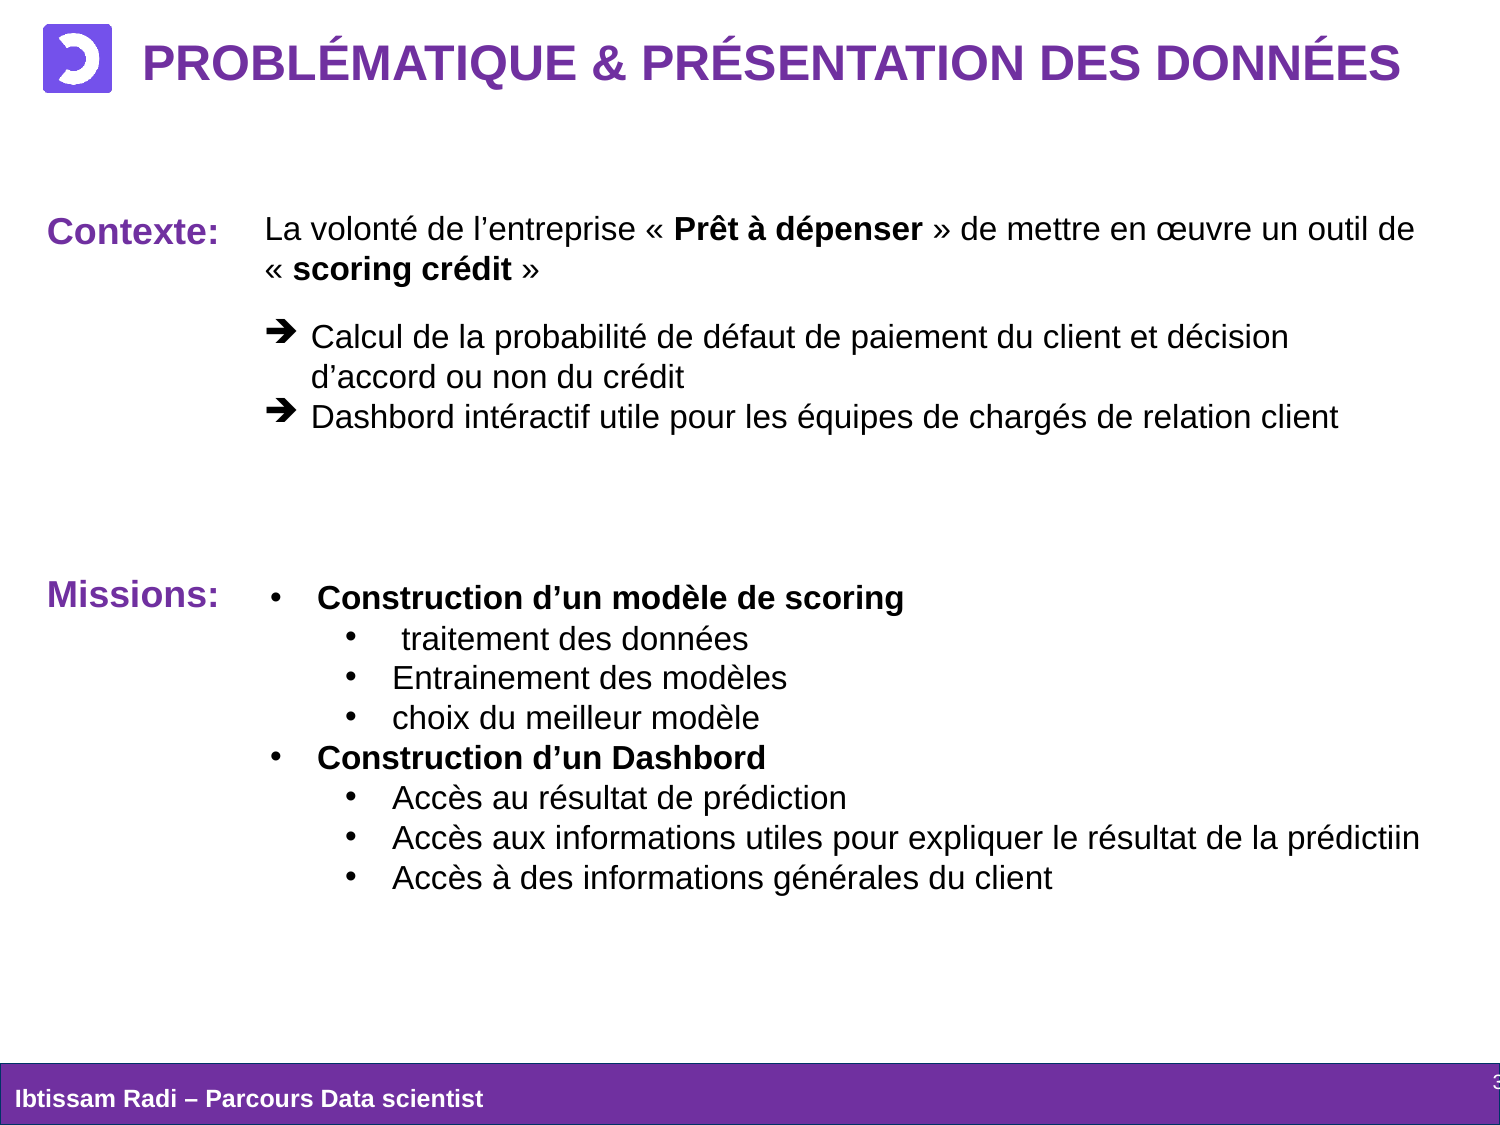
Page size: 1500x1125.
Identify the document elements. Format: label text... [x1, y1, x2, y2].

text_box Contexte: [32, 199, 249, 260]
title Problématique & présentation des données [142, 40, 1457, 109]
text_box La volonté de l’entreprise « Prêt à dépenser » de mettre en œuvre un outil de « scoring crédit » [249, 199, 1438, 335]
text_box Missions: [32, 562, 283, 623]
picture [43, 24, 112, 93]
text_box Construction d’un modèle de scoring traitement des données Entrainement des modèles choix du meilleur modèle Construction d’un Dashbord Accès au résultat de prédiction Accès aux informations utiles pour expliquer le résultat de la prédictiin Accès à des informations générales du client [255, 569, 1443, 944]
text_box Calcul de la probabilité de défaut de paiement du client et décision d’accord ou non du crédit Dashbord intéractif utile pour les équipes de chargés de relation client [249, 307, 1412, 523]
